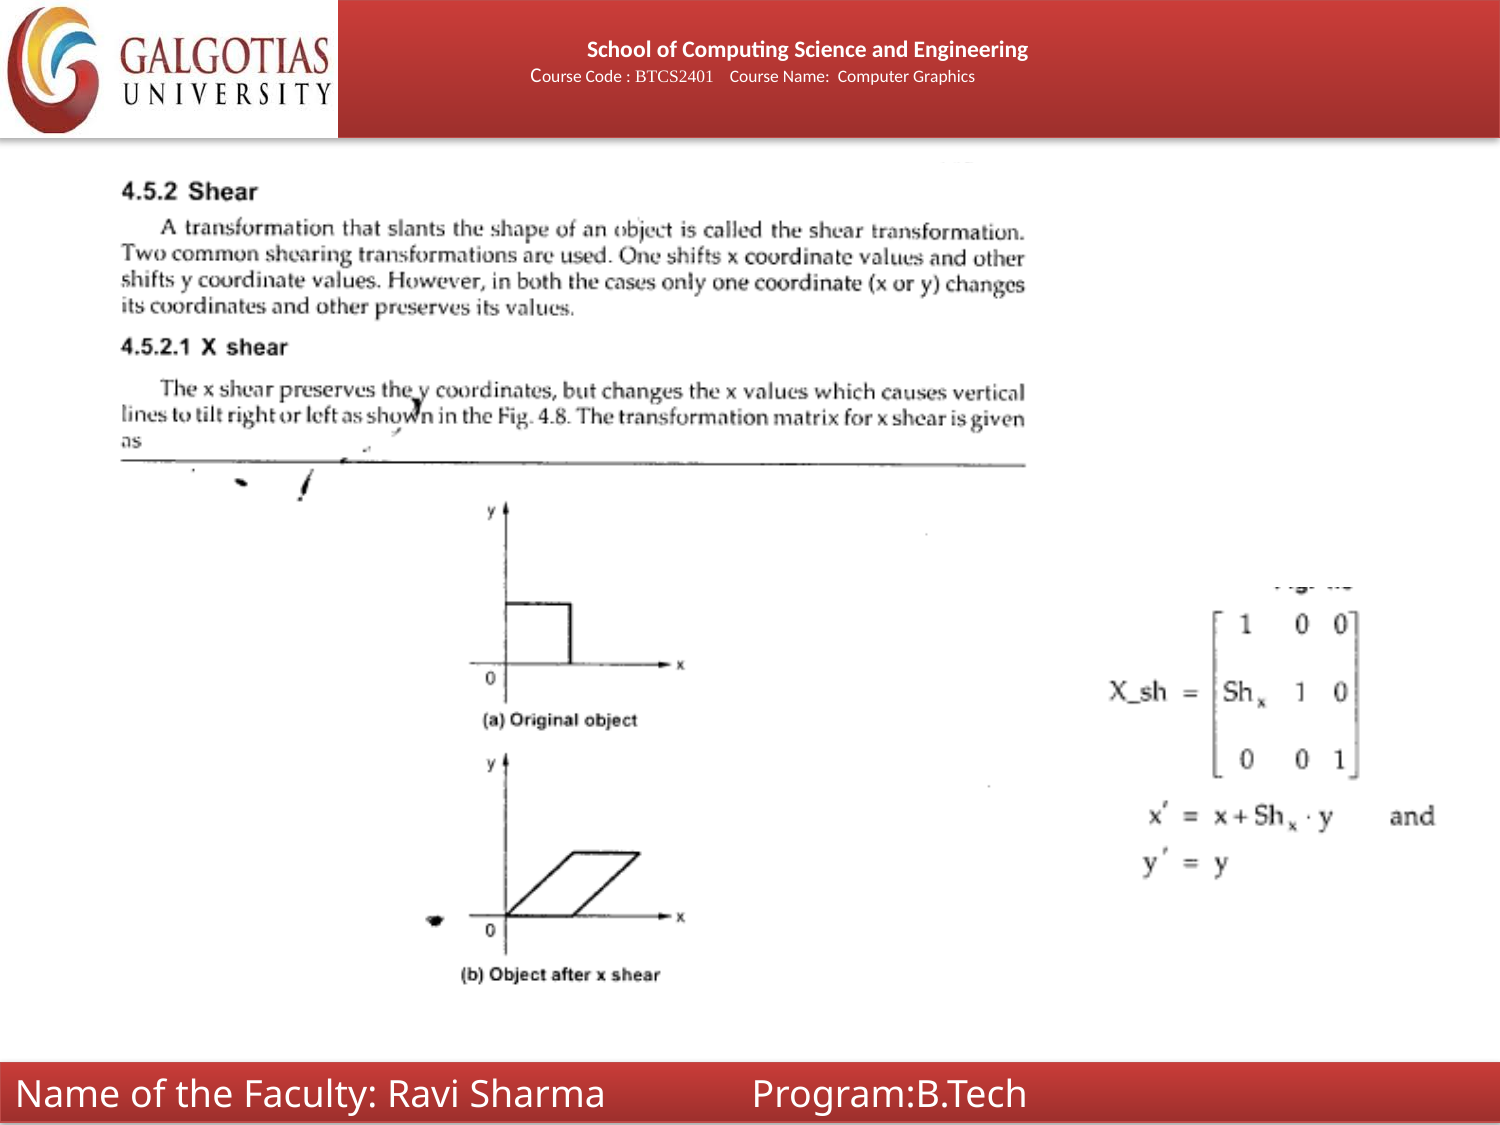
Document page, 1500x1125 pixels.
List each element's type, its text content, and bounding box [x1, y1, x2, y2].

title School of Computing Science and Engineering Course Code : BTCS2401 Course Name: Computer Graphics [339, 0, 1500, 138]
text_box Name of the Faculty: Ravi Sharma Program:B.Tech [0, 1062, 1500, 1123]
picture [62, 162, 1500, 997]
picture [0, 0, 338, 138]
